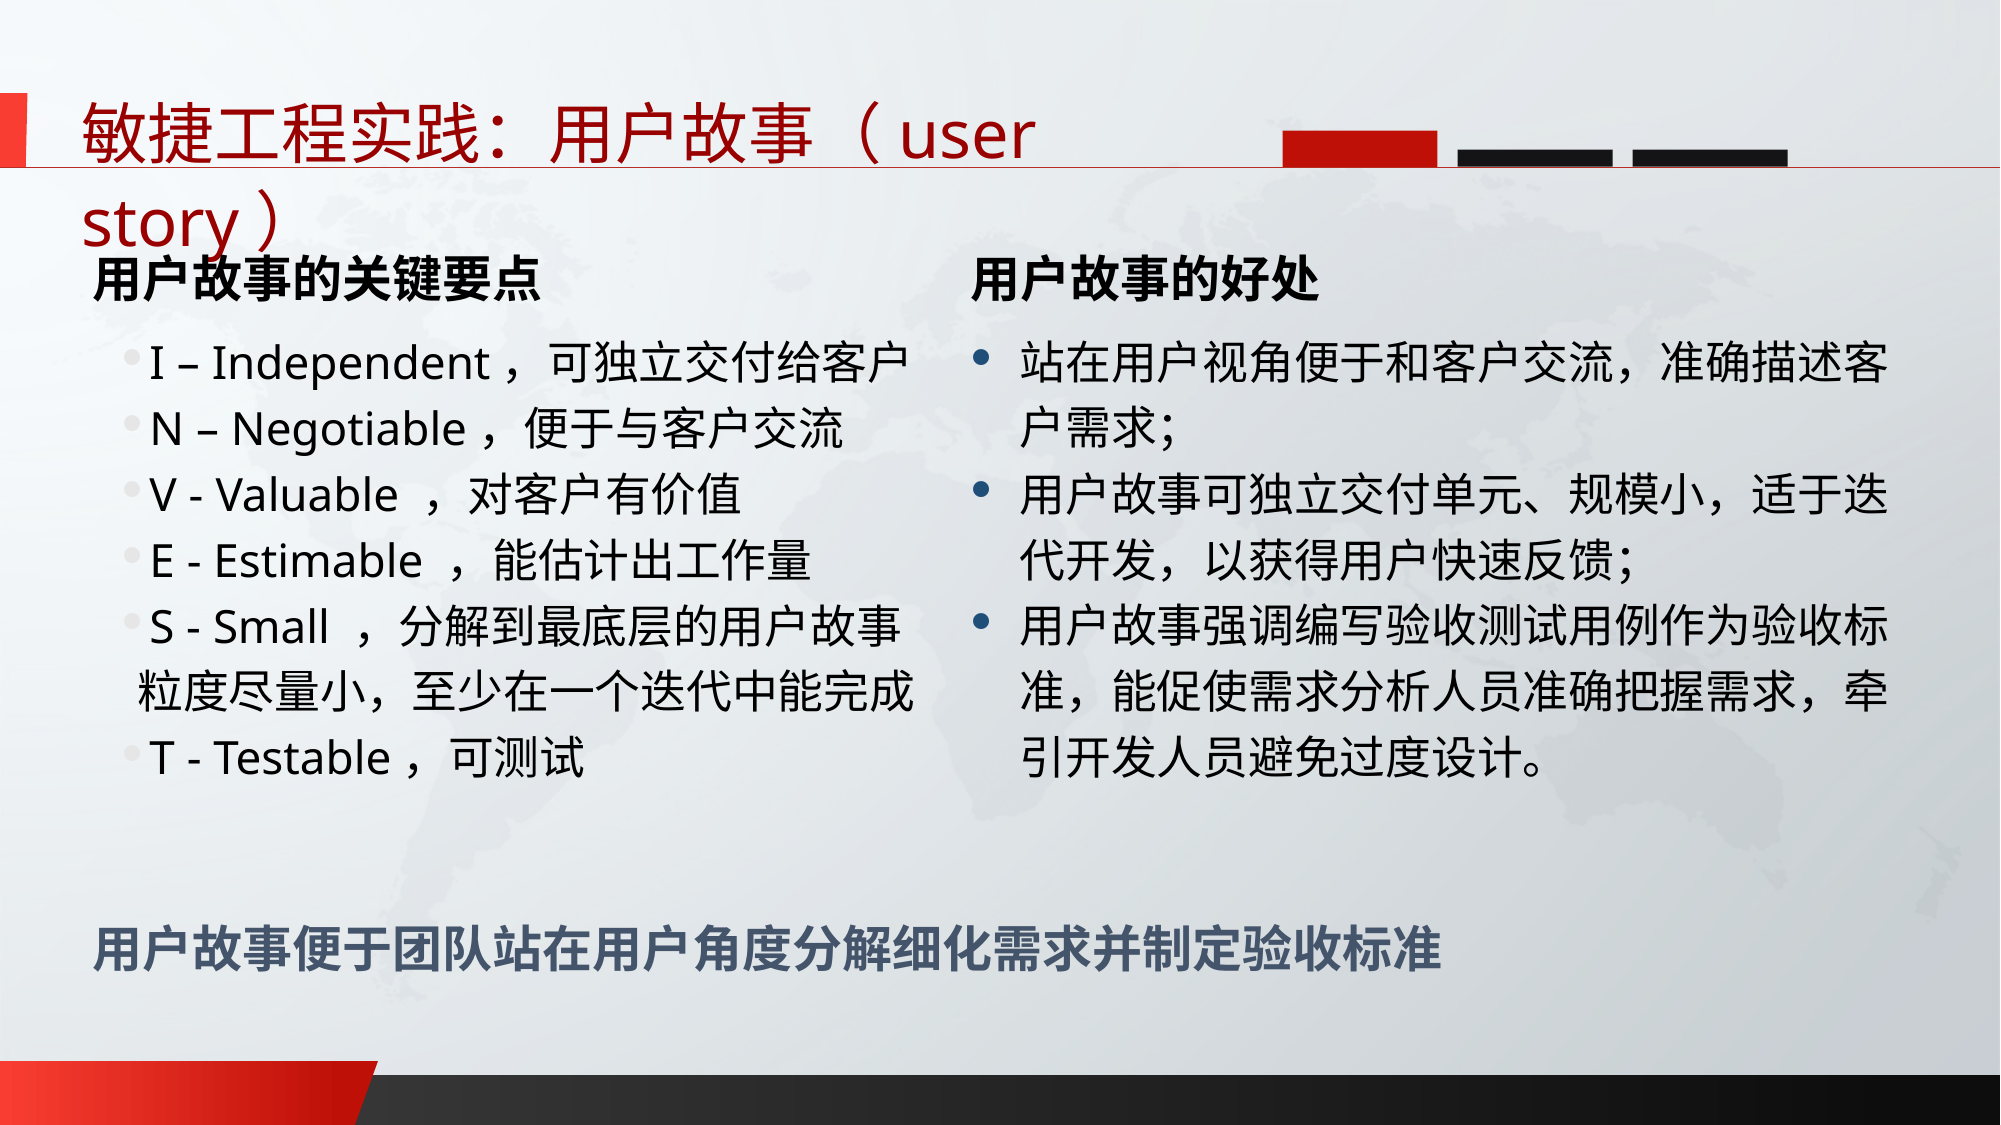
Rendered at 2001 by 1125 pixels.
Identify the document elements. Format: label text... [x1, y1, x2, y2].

text_box [1281, 130, 1438, 167]
text_box 用户故事的关键要点 I – Independent，可独立交付给客户 N – Negotiable，便于与客户交流 V - Valuable ，对客户有价值 E - Estimable ，能估计出工作量 S - Small ，分解到最底层的用户故事粒度尽量小，至少在一个迭代中能完成 T - Testable，可测试 [79, 240, 931, 892]
title 敏捷工程实践：用户故事（user story） [68, 77, 1306, 167]
text_box 用户故事便于团队站在用户角度分解细化需求并制定验收标准 [79, 892, 1482, 966]
text_box 用户故事的好处 站在用户视角便于和客户交流，准确描述客户需求； 用户故事可独立交付单元、规模小，适于迭代开发，以获得用户快速反馈； 用户故事强调编写验收测试用例作为验收标准，能促使需求分析人员准确把握需求，牵引开发人员避免过度设计。 [957, 240, 1909, 819]
text_box [1457, 149, 1614, 167]
title 敏捷工程实践：用户故事（user story） [68, 168, 1306, 279]
text_box [1632, 149, 1789, 167]
